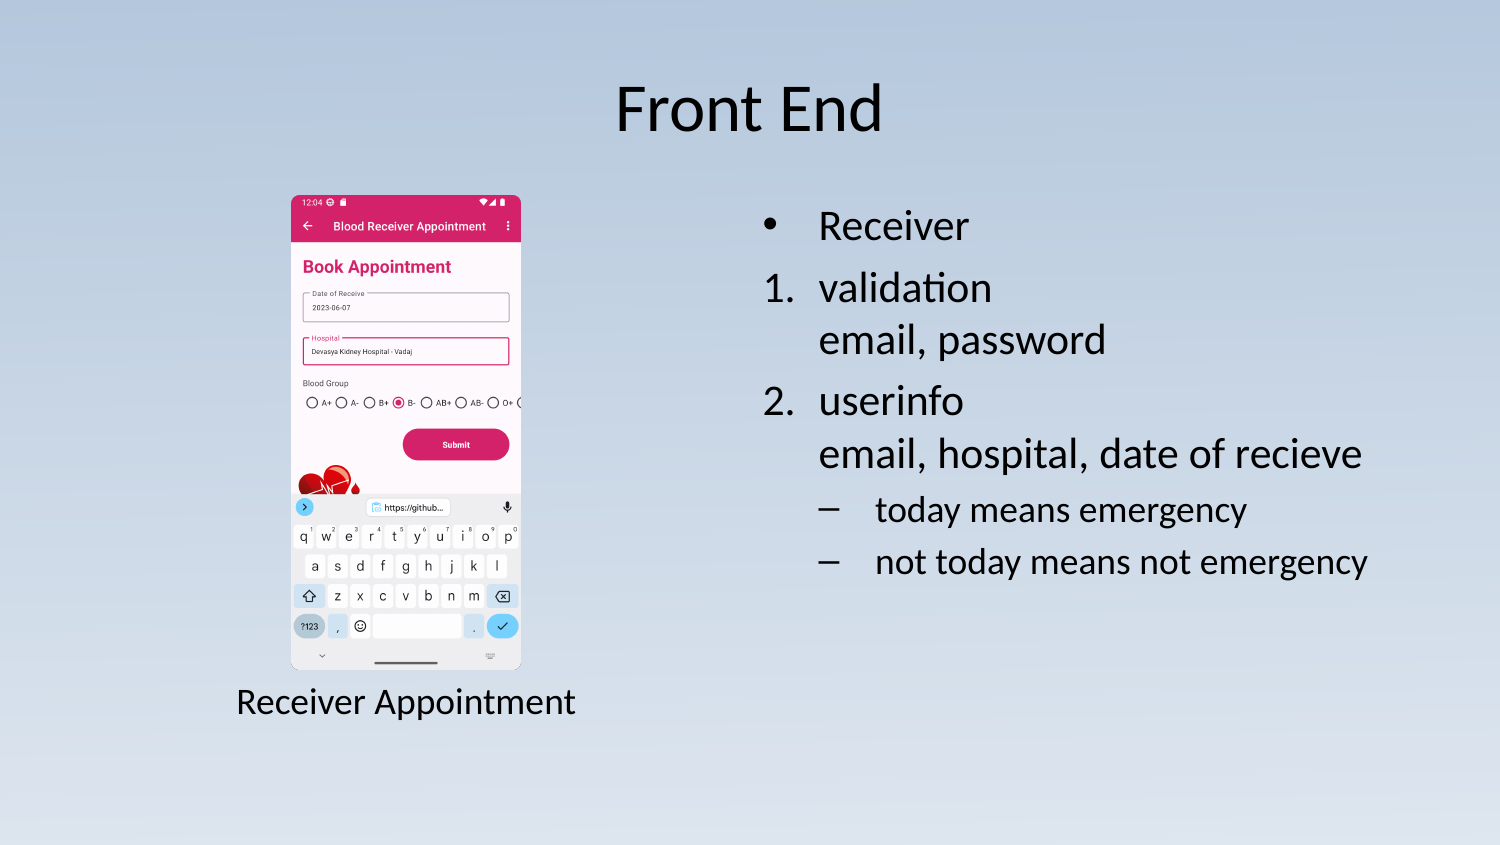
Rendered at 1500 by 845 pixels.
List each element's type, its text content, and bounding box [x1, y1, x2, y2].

text_box Receiver Appointment [74, 669, 738, 753]
list Receiver validation email, password userinfo email, hospital, date of recieve today means emergency not today means not emergency [762, 197, 1425, 755]
title Front End [75, 33, 1425, 175]
picture [291, 195, 521, 670]
